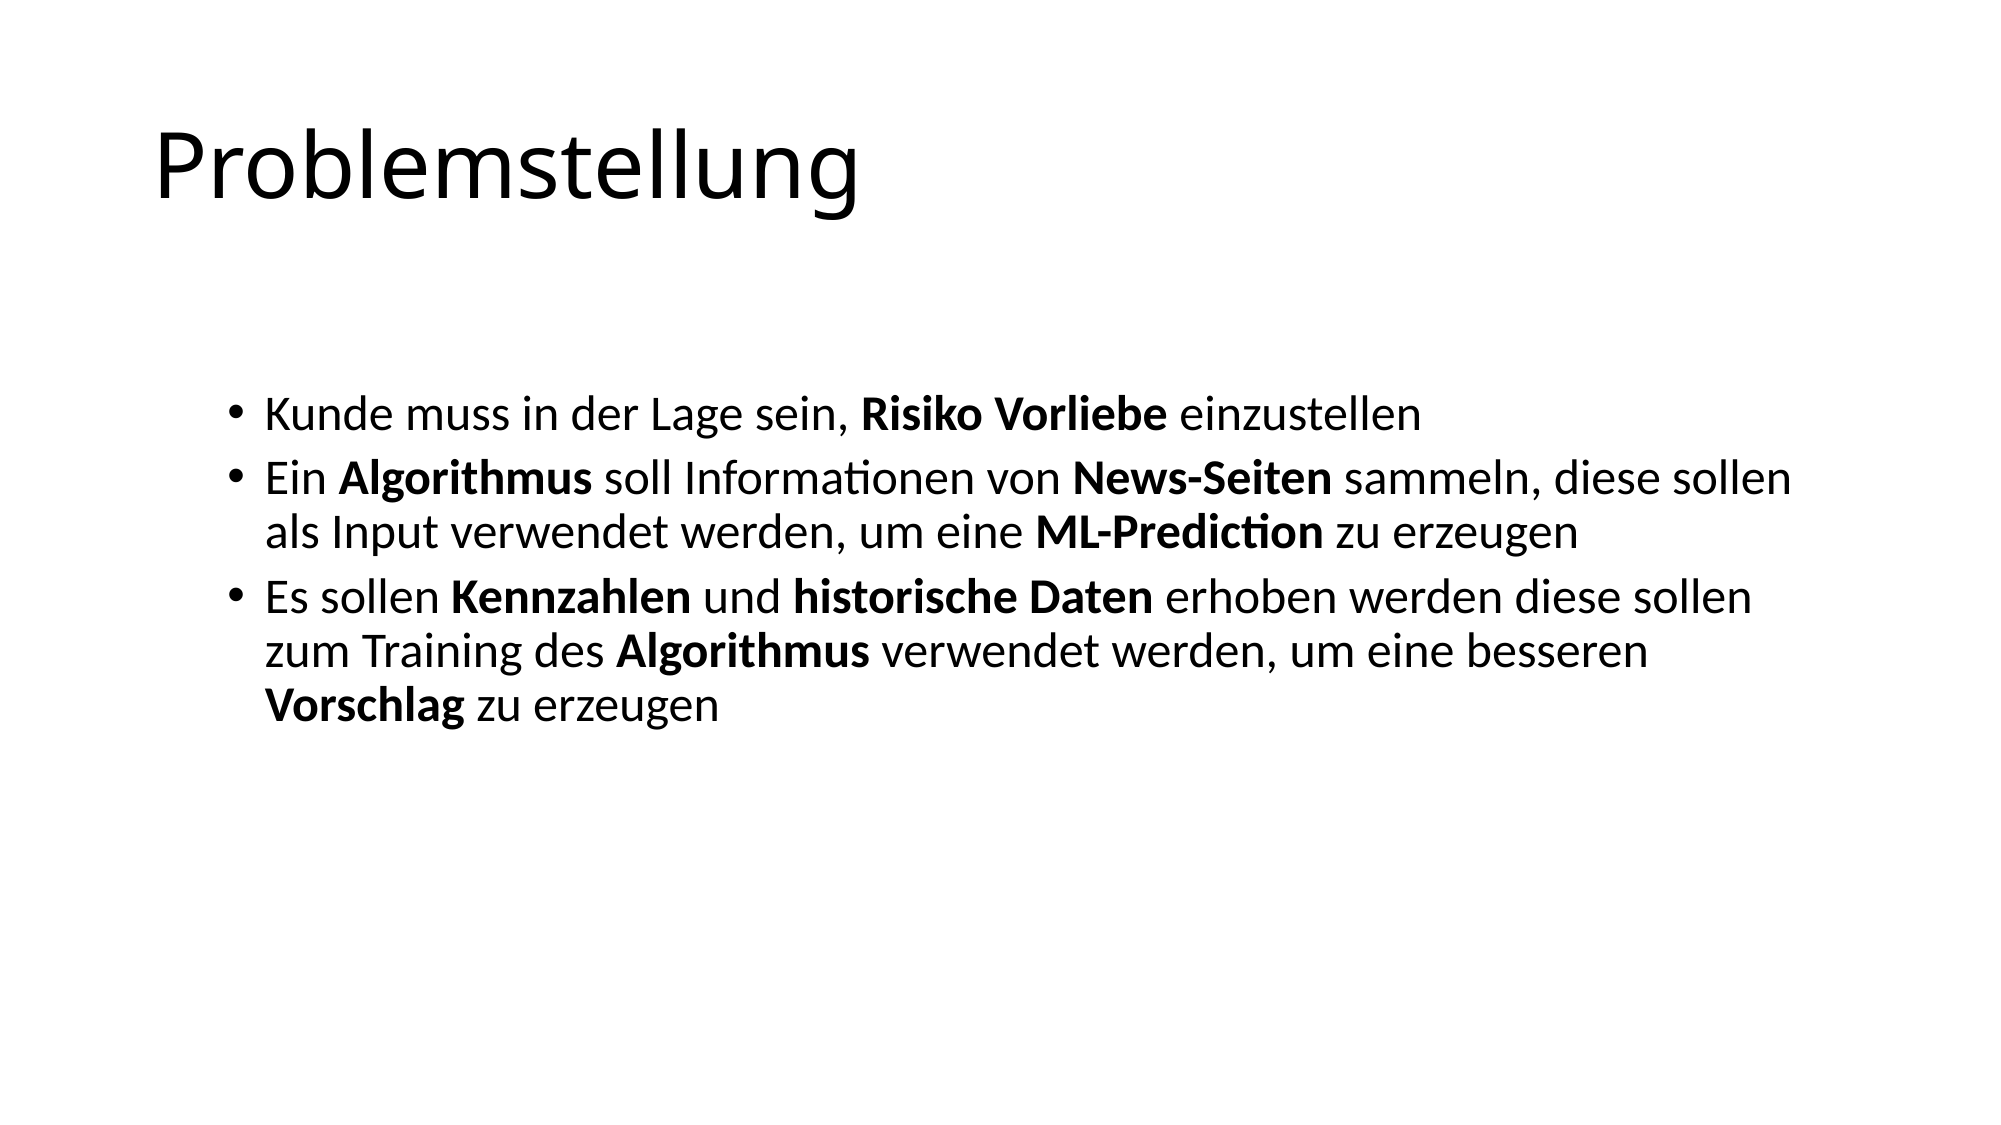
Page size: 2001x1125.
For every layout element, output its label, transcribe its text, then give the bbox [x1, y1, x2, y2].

list Kunde muss in der Lage sein, Risiko Vorliebe einzustellen Ein Algorithmus soll Informationen von News-Seiten sammeln, diese sollen als Input verwendet werden, um eine ML-Prediction zu erzeugen Es sollen Kennzahlen und historische Daten erhoben werden diese sollen zum Training des Algorithmus verwendet werden, um eine besseren Vorschlag zu erzeugen [137, 299, 1863, 1014]
title Problemstellung [137, 59, 1863, 278]
